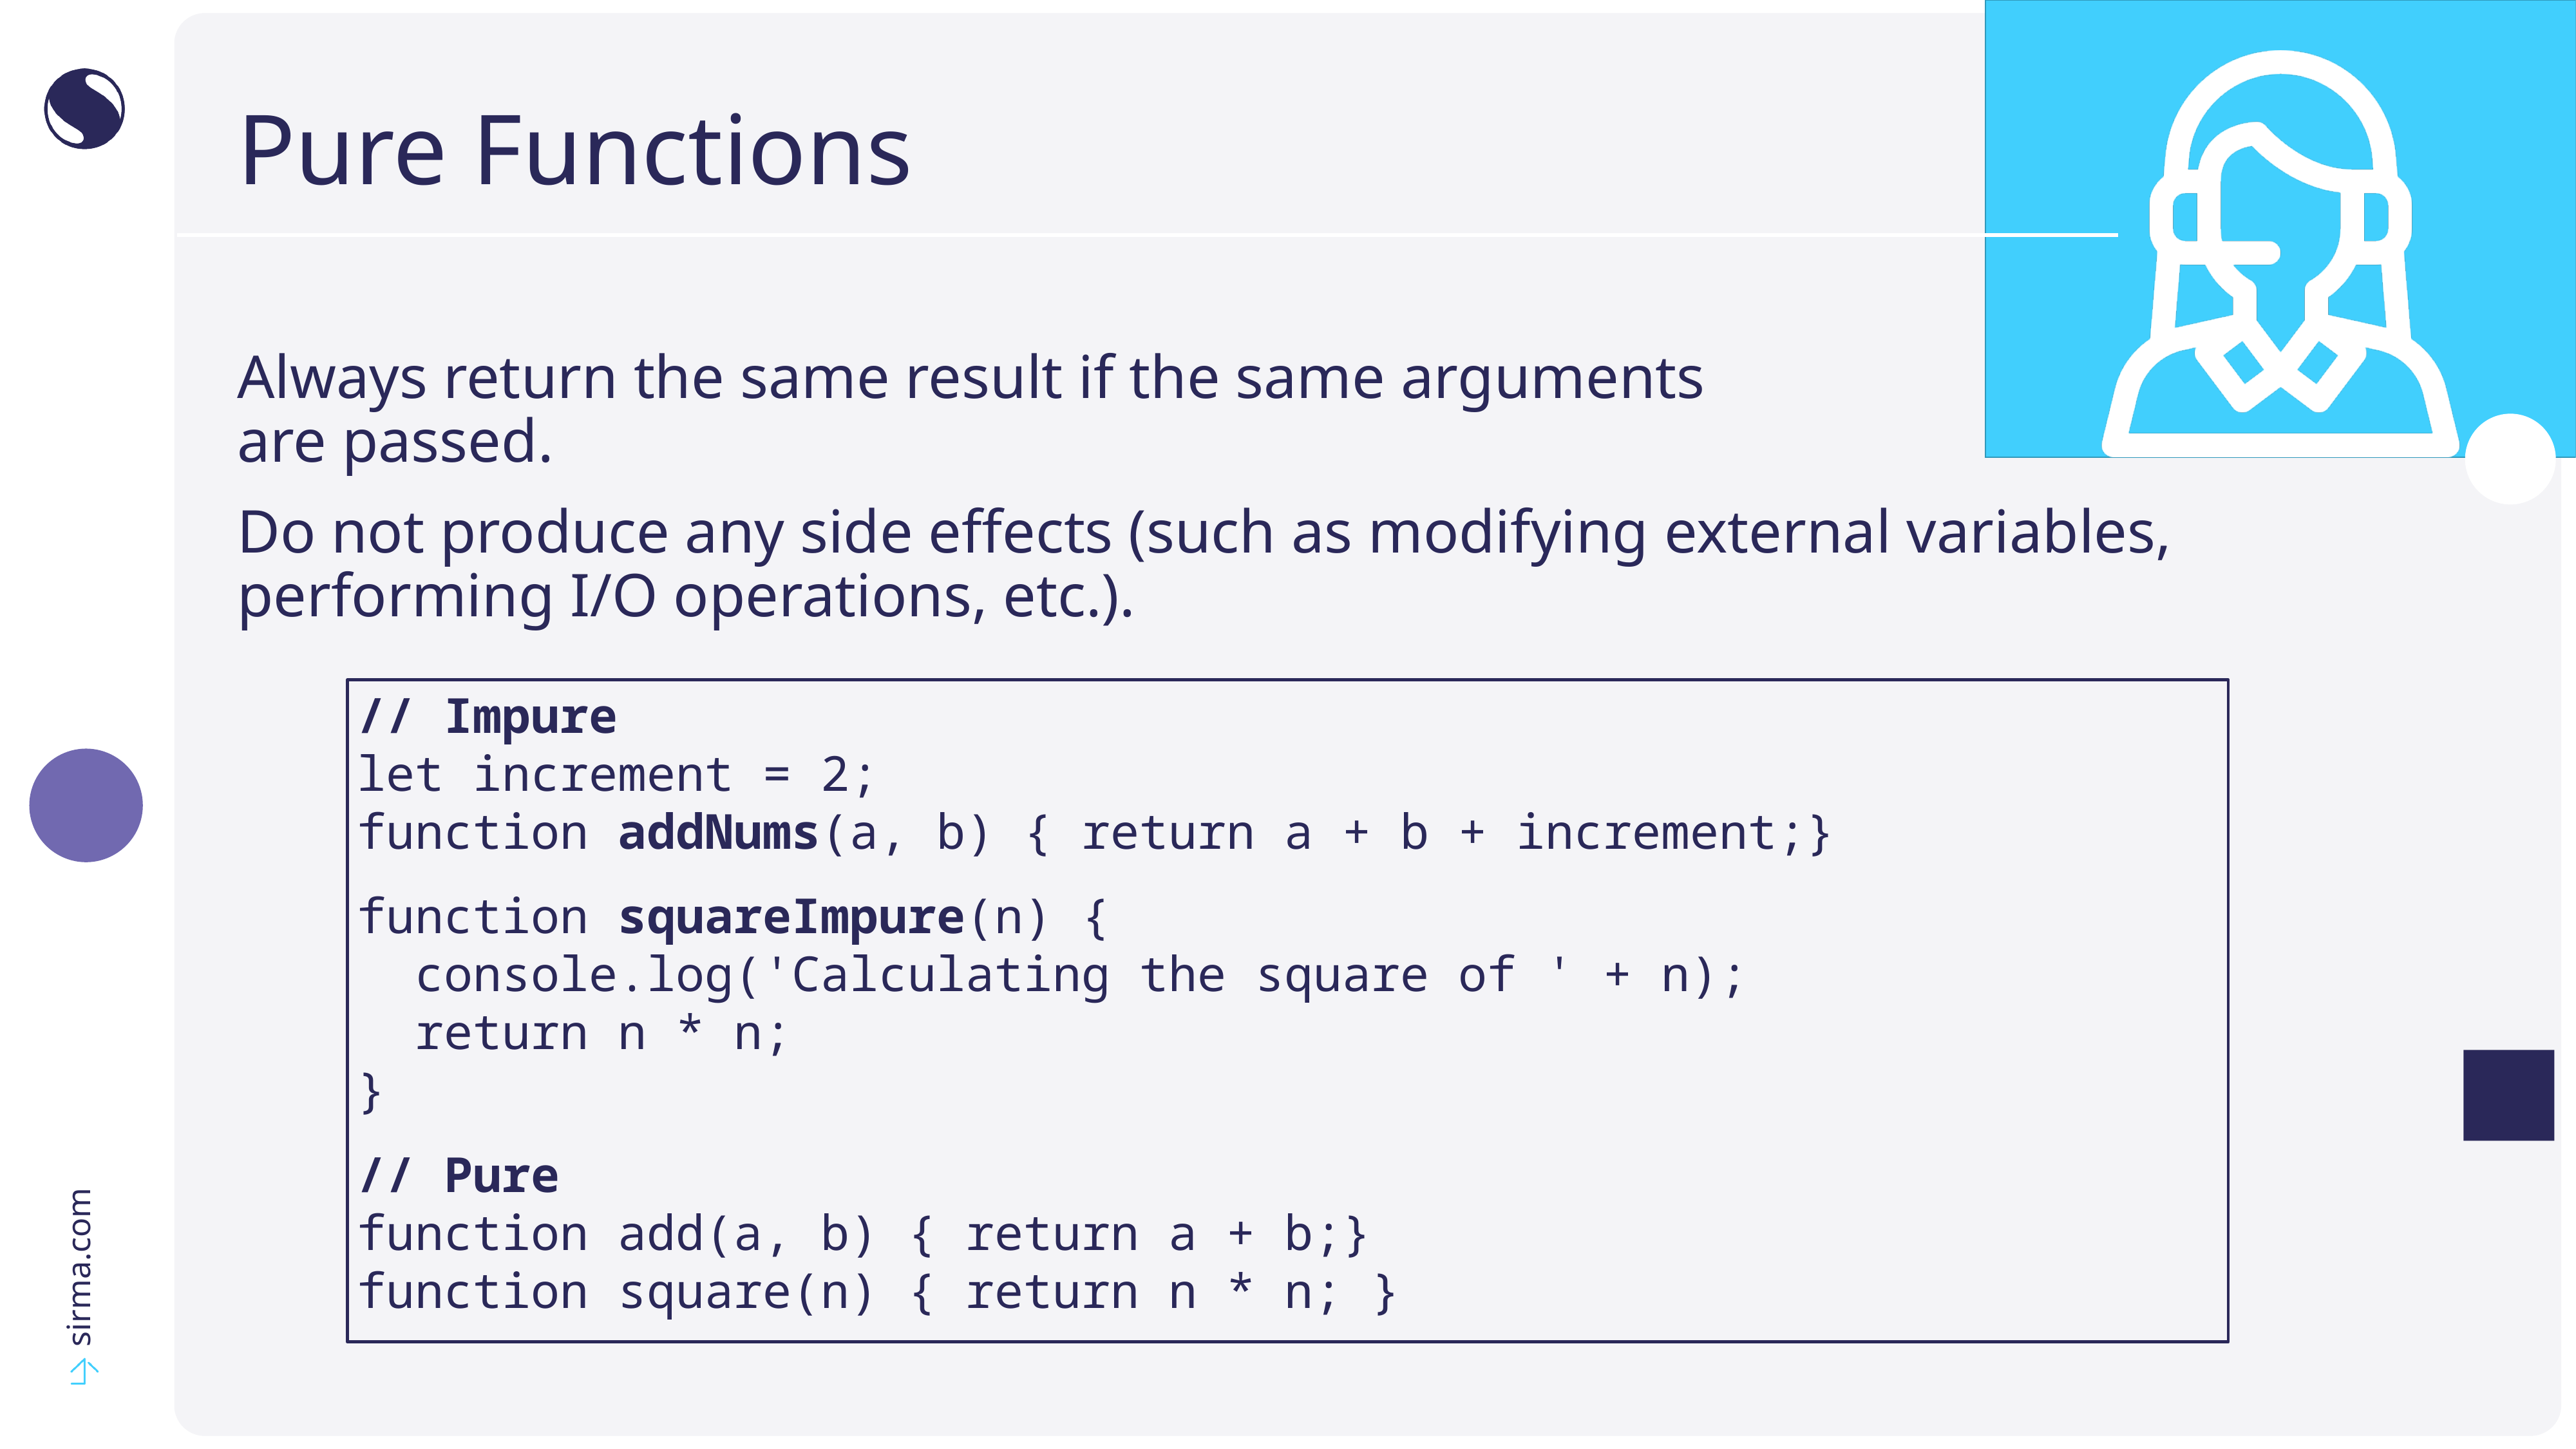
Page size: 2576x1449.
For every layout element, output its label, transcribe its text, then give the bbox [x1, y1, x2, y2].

title Pure Functions [227, 77, 2118, 230]
picture [44, 68, 125, 149]
list Always return the same result if the same arguments are passed. Do not produce any side effects (such as modifying external variables, performing I/O operations, etc.). [227, 343, 2448, 1342]
text_box // Impure let increment = 2; function addNums(a, b) { return a + b + increment;} function squareImpure(n) { console.log('Calculating the square of ' + n); return n * n; } // Pure function add(a, b) { return a + b;} function square(n) { return n * n; } [347, 679, 2229, 1342]
picture [70, 1358, 99, 1385]
picture [2077, 50, 2485, 457]
